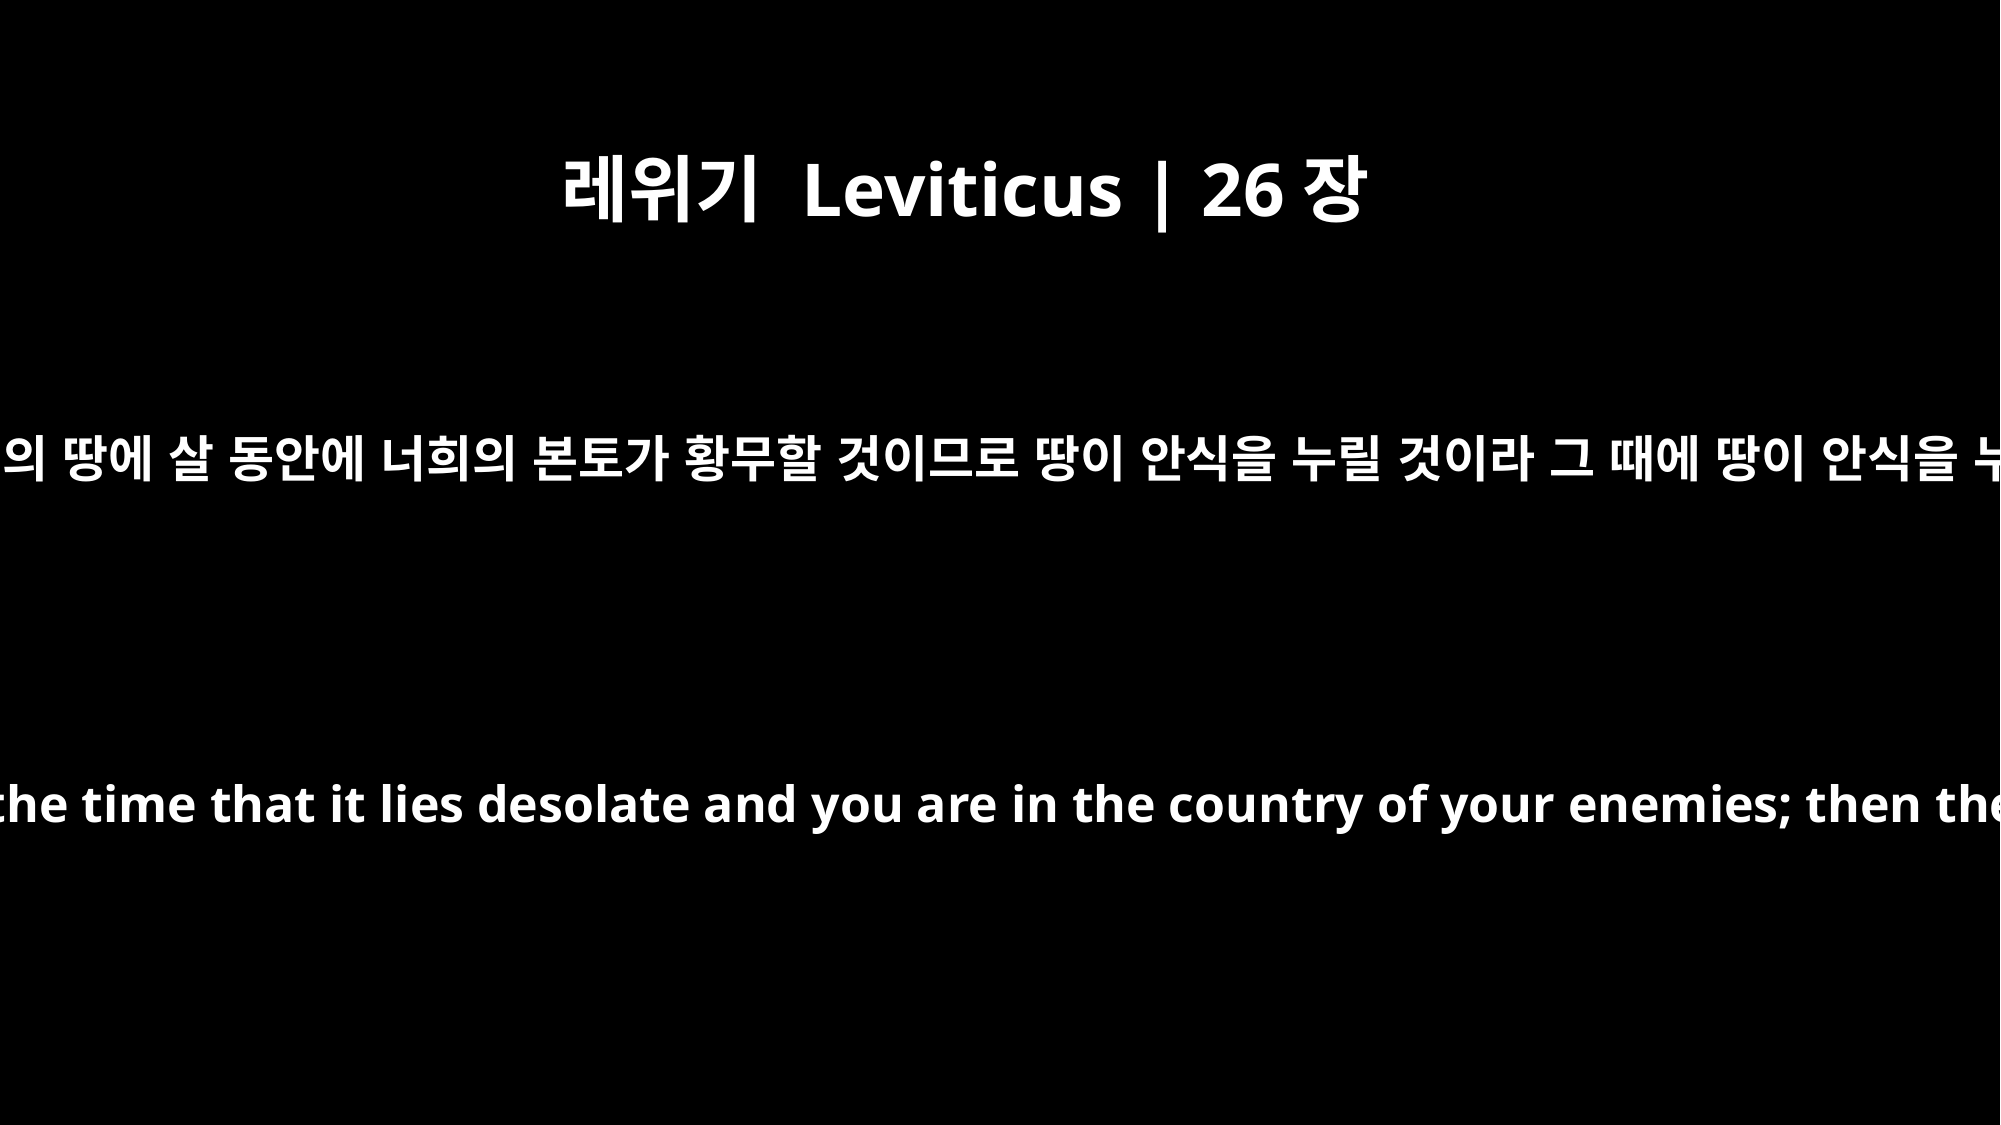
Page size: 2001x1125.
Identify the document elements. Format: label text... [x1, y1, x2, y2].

text_box 레위기 Leviticus | 26장 [546, 136, 1386, 239]
text_box 34 너희가 원수의 땅에 살 동안에 너희의 본토가 황무할 것이므로 땅이 안식을 누릴 것이라 그 때에 땅이 안식을 누리리니 [0, 359, 2000, 495]
text_box Then the land will enjoy its sabbath years all the time that it lies desolate and you are in the country of your enemies; then the land will rest and enjoy its sabbaths. [0, 764, 2000, 840]
